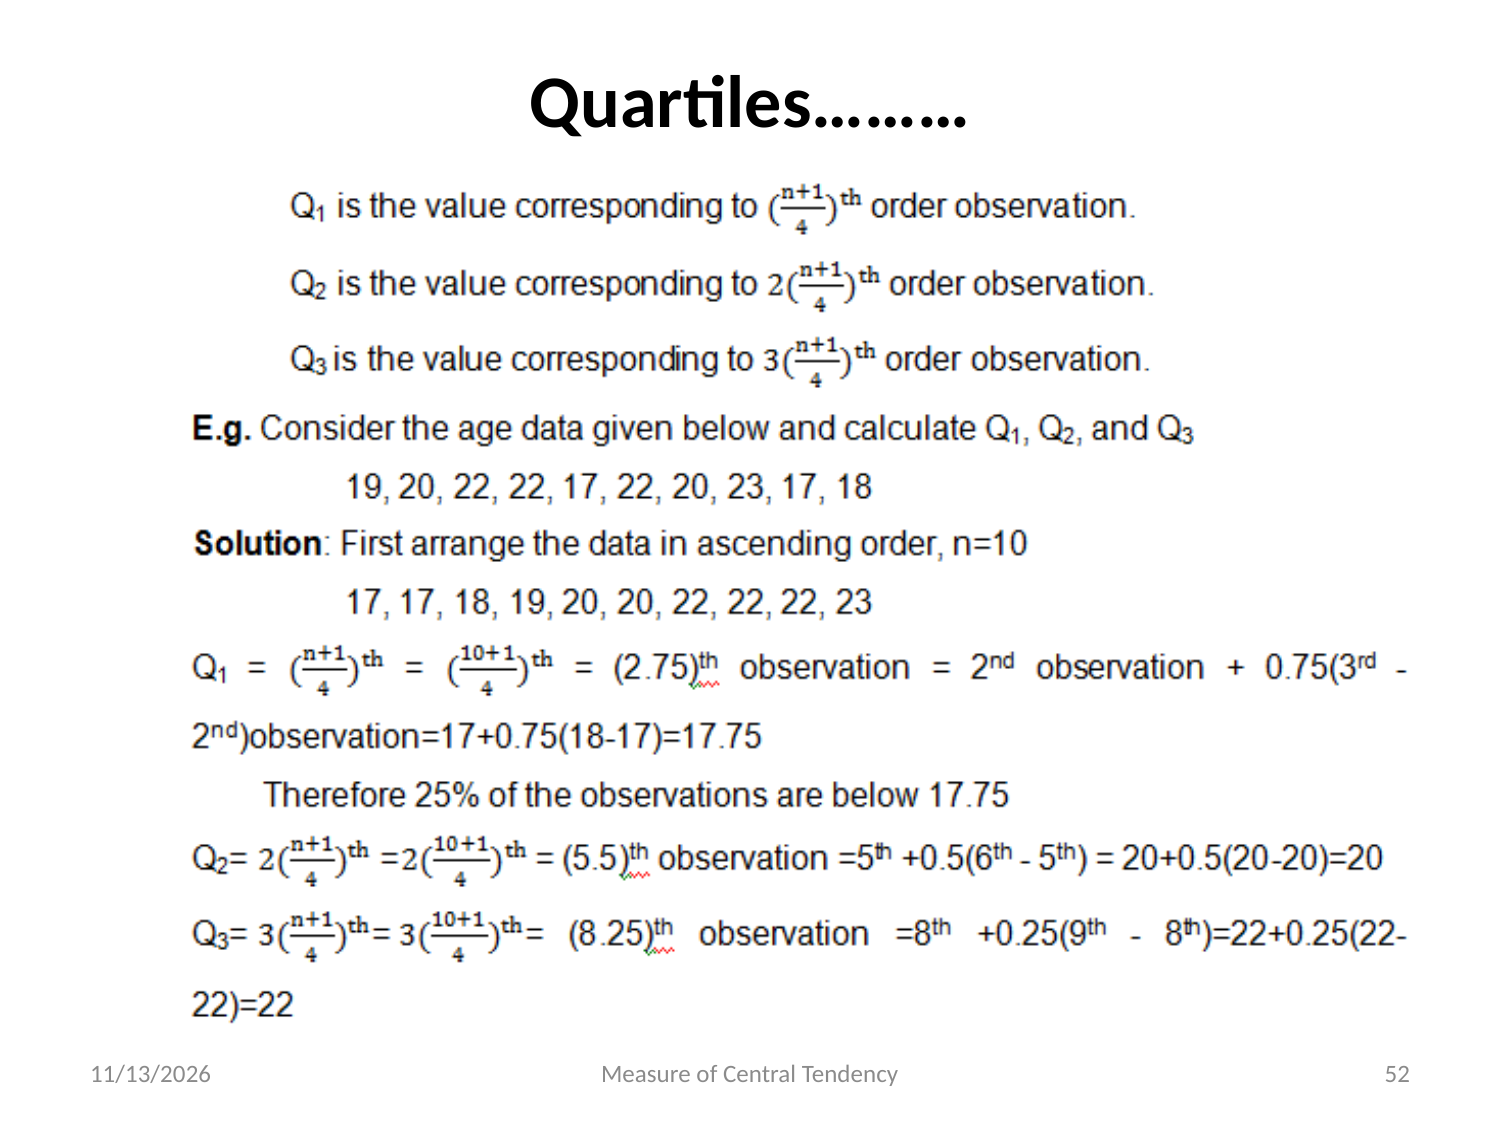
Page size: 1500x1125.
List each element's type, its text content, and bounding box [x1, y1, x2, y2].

title Quartiles……… [75, 45, 1425, 150]
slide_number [75, 1042, 425, 1103]
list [124, 174, 1426, 1038]
footer Measure of Central Tendency [512, 1047, 988, 1103]
slide_number 52 [1074, 1045, 1425, 1103]
